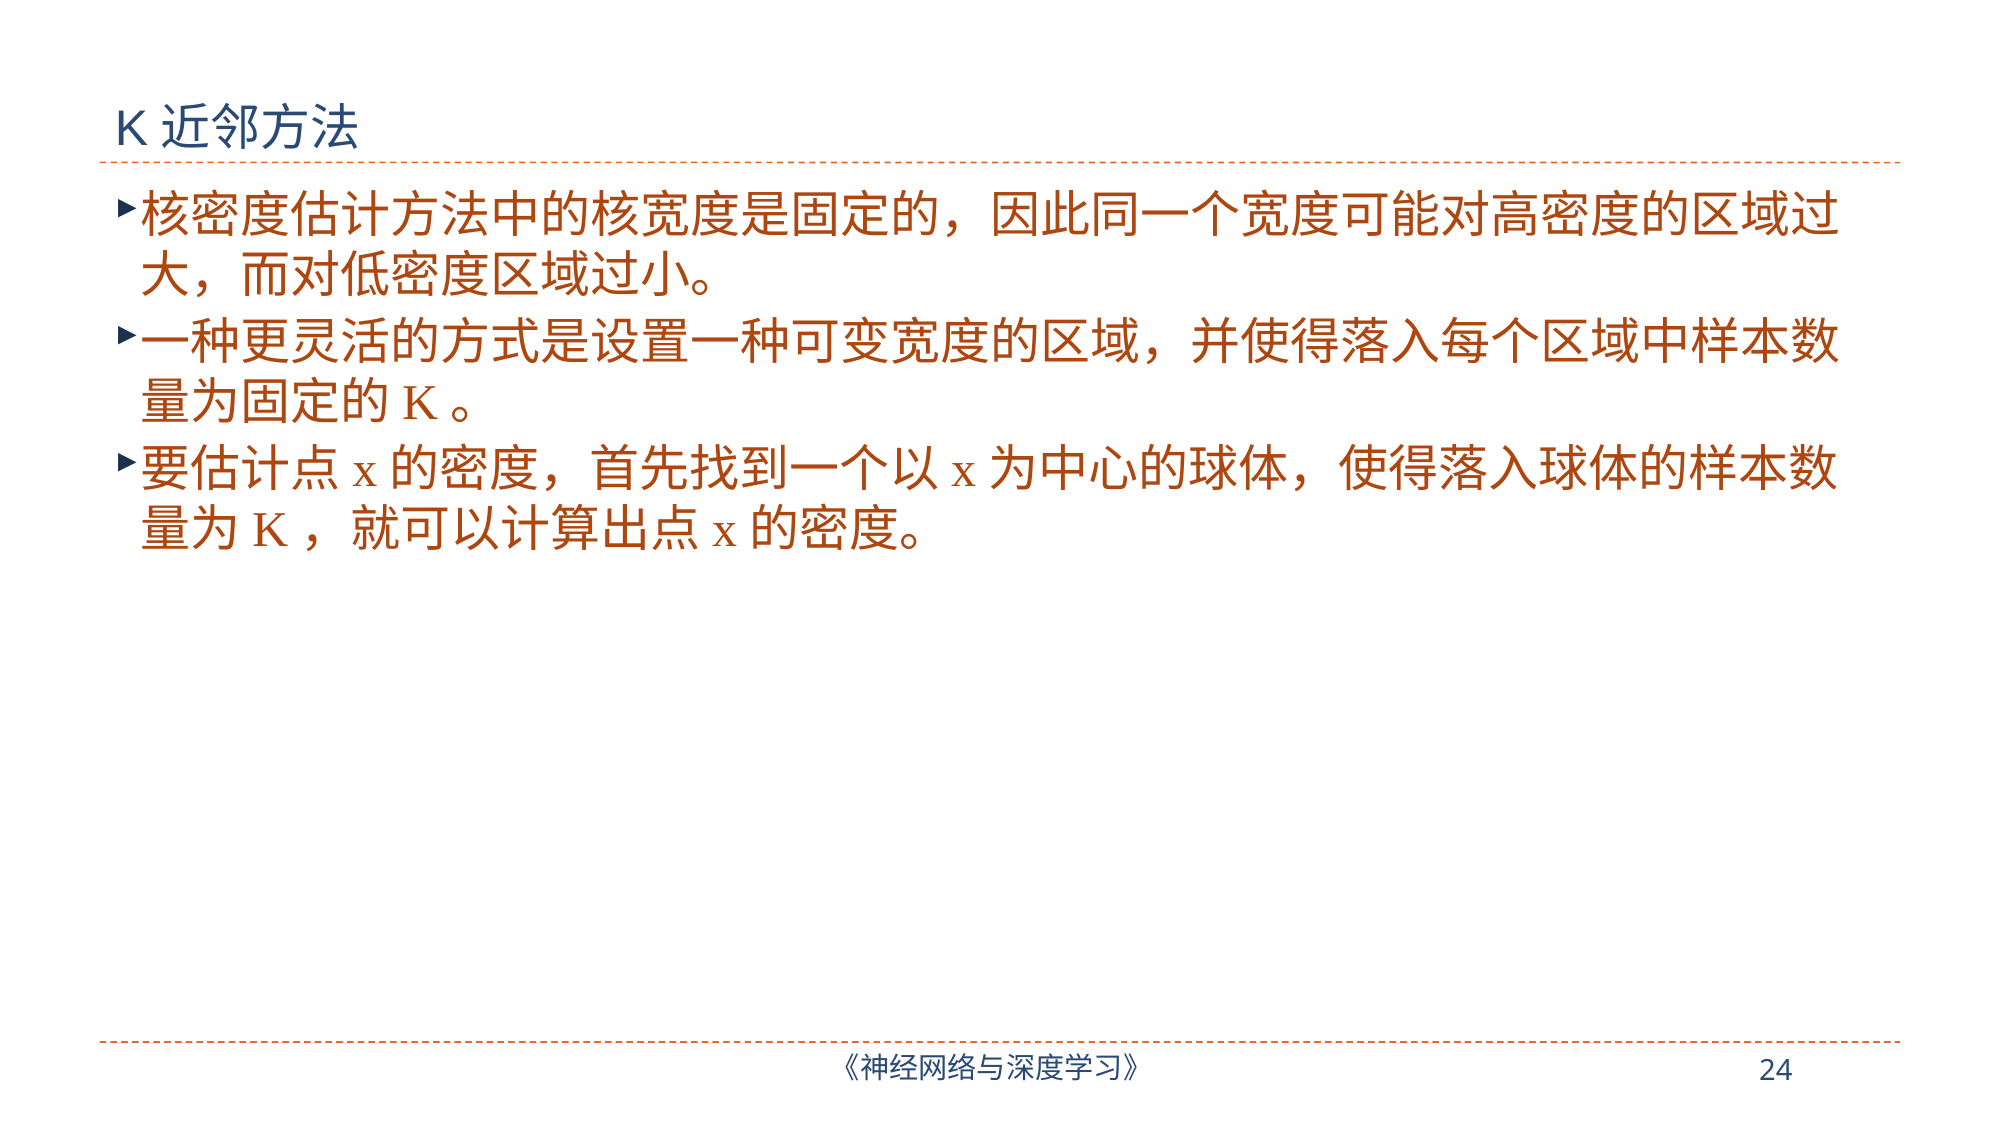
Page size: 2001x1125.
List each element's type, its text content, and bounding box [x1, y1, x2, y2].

title K近邻方法 [99, 24, 1900, 164]
list 核密度估计方法中的核宽度是固定的，因此同一个宽度可能对高密度的区域过大，而对低密度区域过小。 一种更灵活的方式是设置一种可变宽度的区域，并使得落入每个区域中样本数量为固定的K。 要估计点x的密度，首先找到一个以x为中心的球体，使得落入球体的样本数量为K，就可以计算出点x的密度。 [99, 174, 1900, 1006]
